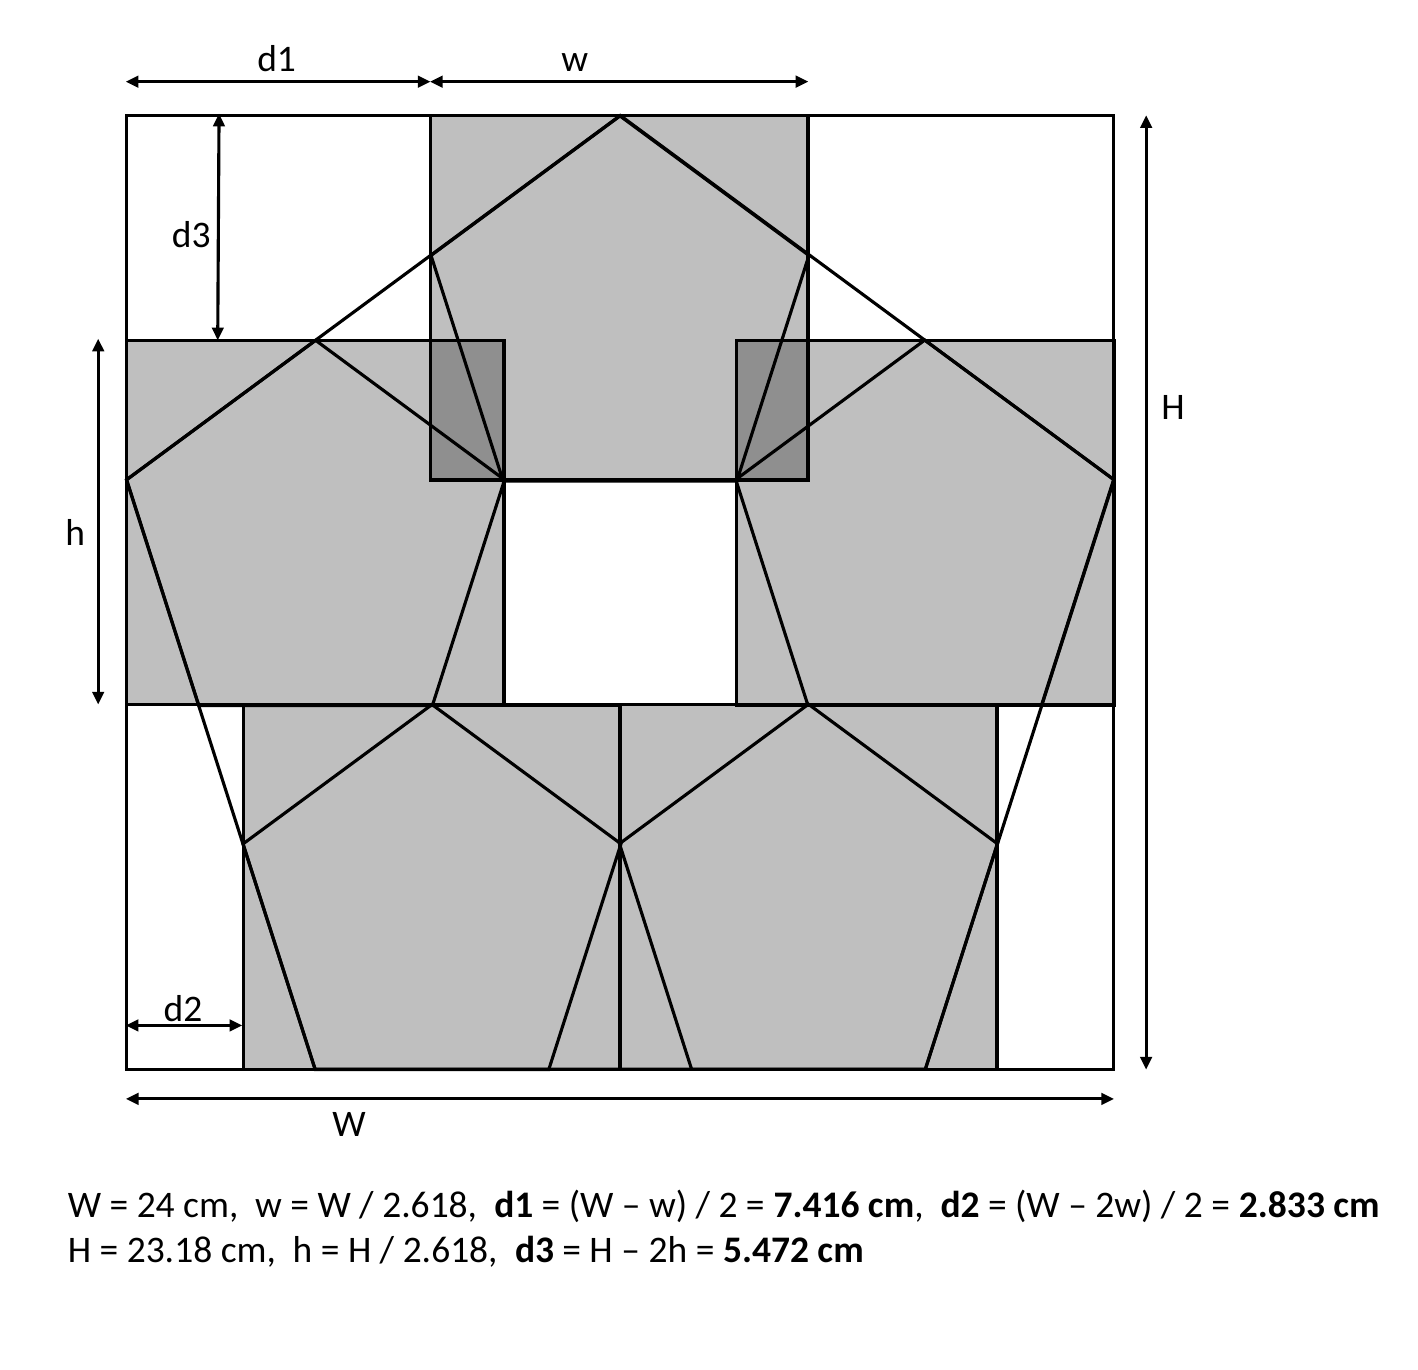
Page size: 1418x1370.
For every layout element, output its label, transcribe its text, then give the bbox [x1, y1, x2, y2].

text_box d3 [157, 202, 217, 263]
text_box [242, 704, 619, 1070]
text_box [809, 114, 1115, 340]
text_box [126, 339, 505, 706]
text_box d1 [242, 26, 311, 81]
text_box [220, 114, 430, 339]
text_box h [50, 500, 98, 561]
text_box d3 [220, 202, 226, 263]
text_box W [317, 1091, 381, 1098]
text_box d2 [148, 1026, 218, 1037]
text_box d1 [242, 82, 311, 87]
text_box [619, 704, 998, 1070]
text_box [736, 340, 1115, 706]
text_box [998, 706, 1115, 1070]
text_box [505, 481, 736, 704]
text_box [125, 114, 242, 1070]
text_box [430, 114, 809, 481]
text_box w [546, 82, 604, 87]
text_box H [1147, 374, 1200, 435]
text_box d2 [148, 976, 218, 1025]
text_box W = 24 cm, w = W / 2.618, d1 = (W – w) / 2 = 7.416 cm, d2 = (W – 2w) / 2 = 2.833 cm H = 23.18 cm, h = H / 2.618, d3 = H – 2h = 5.472 cm [53, 1173, 1395, 1278]
text_box W [317, 1099, 381, 1152]
text_box w [546, 26, 604, 81]
